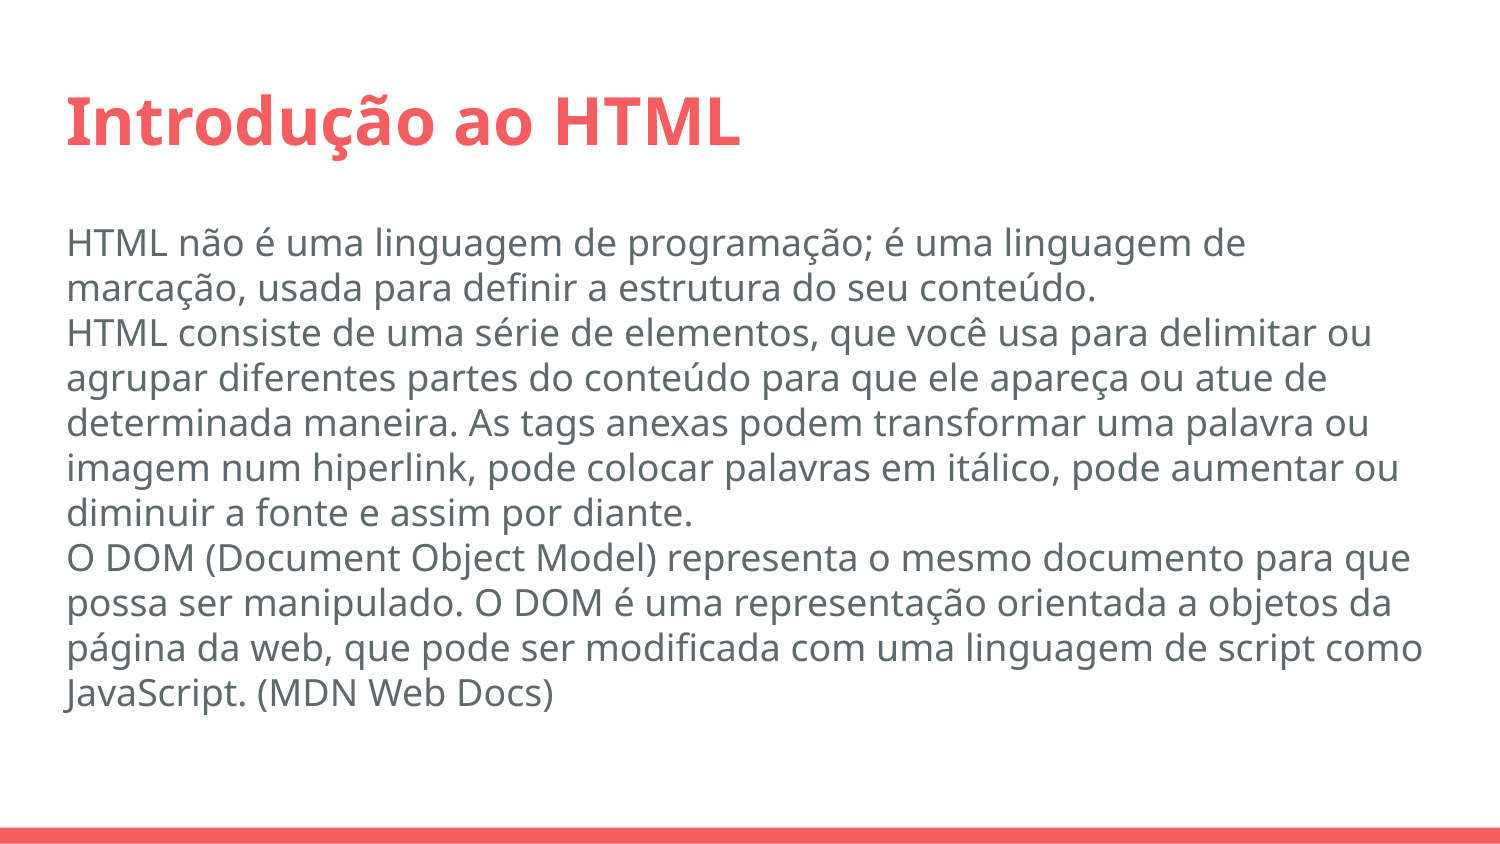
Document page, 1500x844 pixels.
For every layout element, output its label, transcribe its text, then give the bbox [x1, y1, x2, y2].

list HTML não é uma linguagem de programação; é uma linguagem de marcação, usada para definir a estrutura do seu conteúdo. HTML consiste de uma série de elementos, que você usa para delimitar ou agrupar diferentes partes do conteúdo para que ele apareça ou atue de determinada maneira. As tags anexas podem transformar uma palavra ou imagem num hiperlink, pode colocar palavras em itálico, pode aumentar ou diminuir a fonte e assim por diante. O DOM (Document Object Model) representa o mesmo documento para que possa ser manipulado. O DOM é uma representação orientada a objetos da página da web, que pode ser modificada com uma linguagem de script como JavaScript. (MDN Web Docs) [51, 204, 1449, 750]
title Introdução ao HTML [51, 64, 1449, 204]
